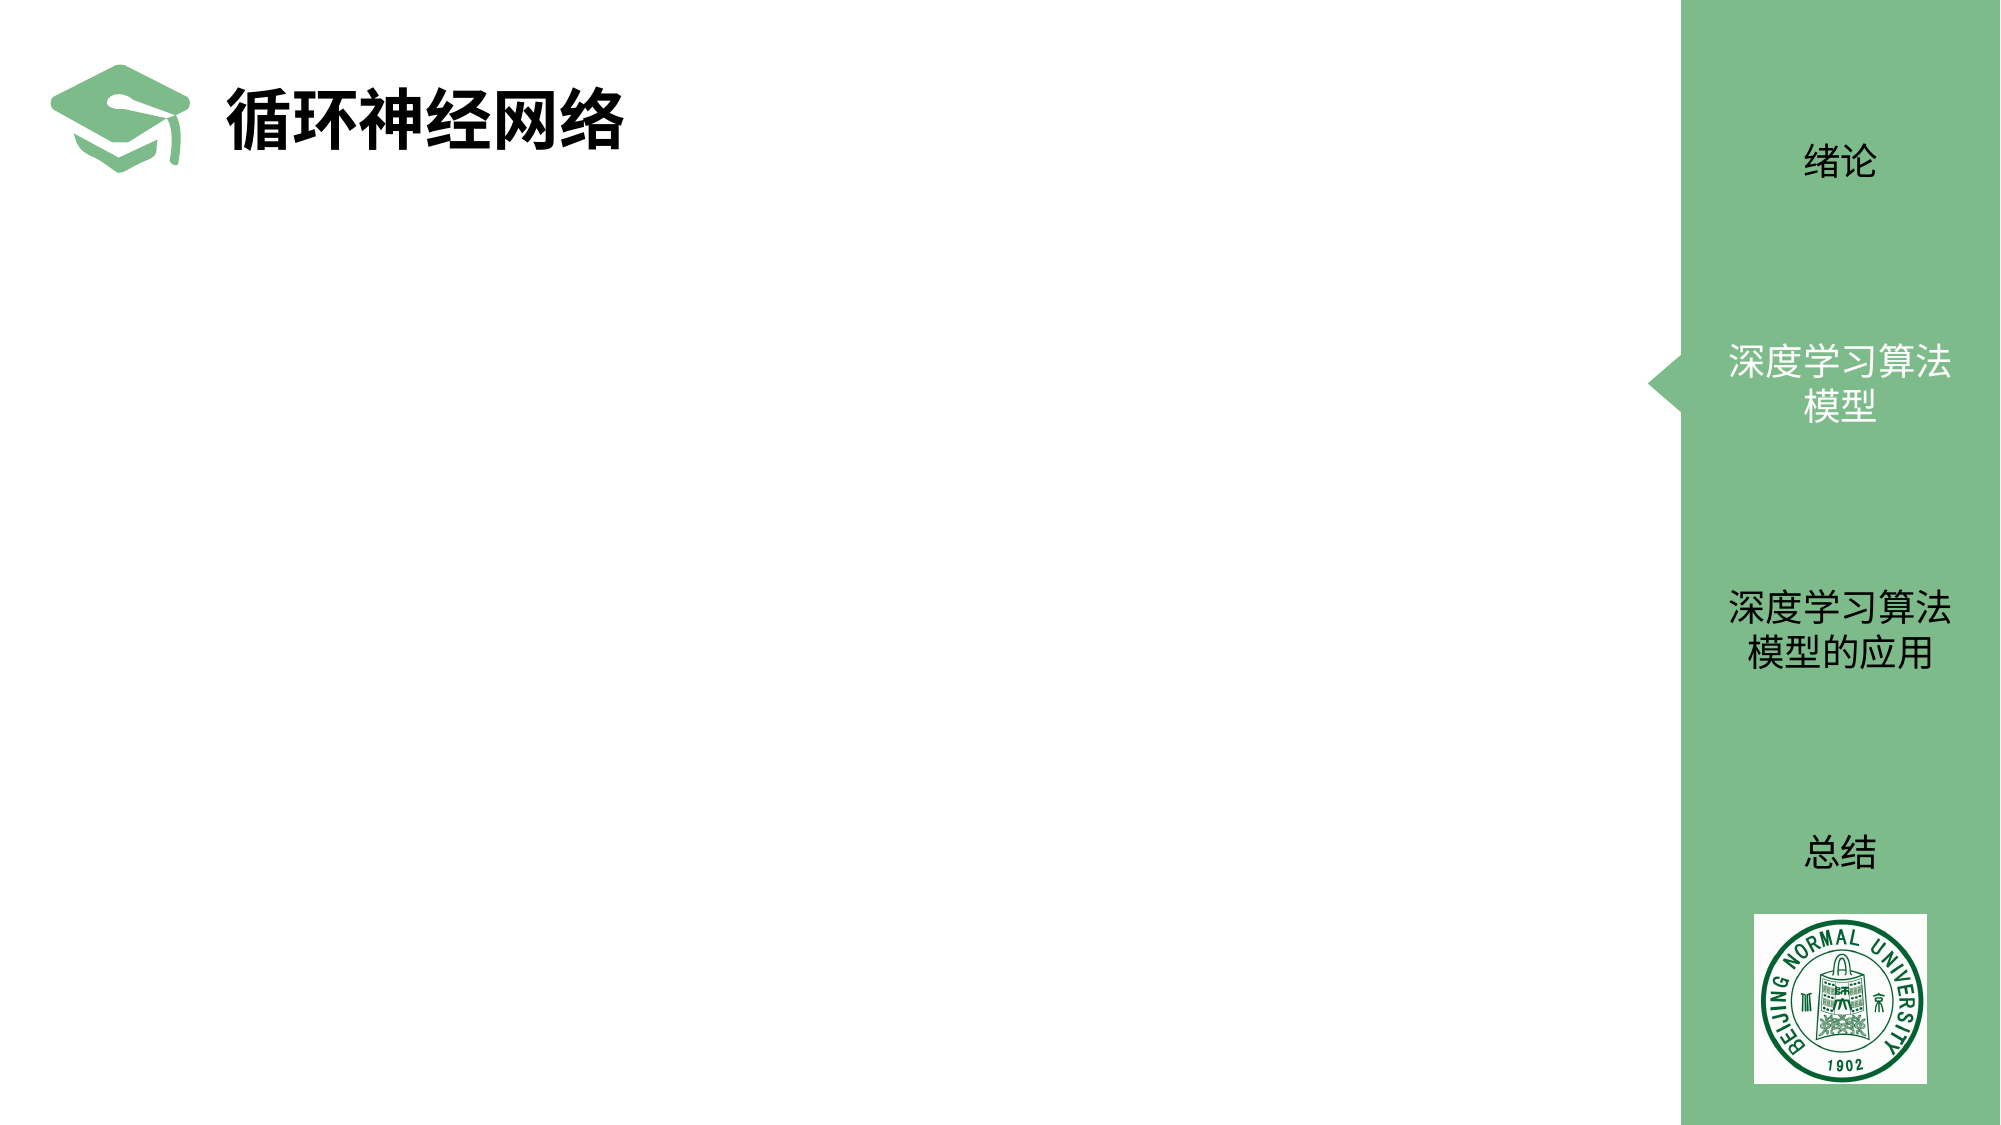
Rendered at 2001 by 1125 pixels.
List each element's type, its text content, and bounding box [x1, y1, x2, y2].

text_box 循环神经网络 [210, 70, 641, 165]
text_box [49, 63, 191, 167]
text_box 深度学习算法 模型 [1713, 330, 1969, 436]
text_box 深度学习算法 模型的应用 [1713, 576, 1969, 681]
picture [1754, 914, 1927, 1084]
text_box [1681, 0, 2000, 1125]
text_box 总结 [1788, 821, 1894, 882]
text_box [1647, 353, 1683, 414]
text_box [72, 131, 160, 174]
text_box 绪论 [1788, 130, 1894, 191]
